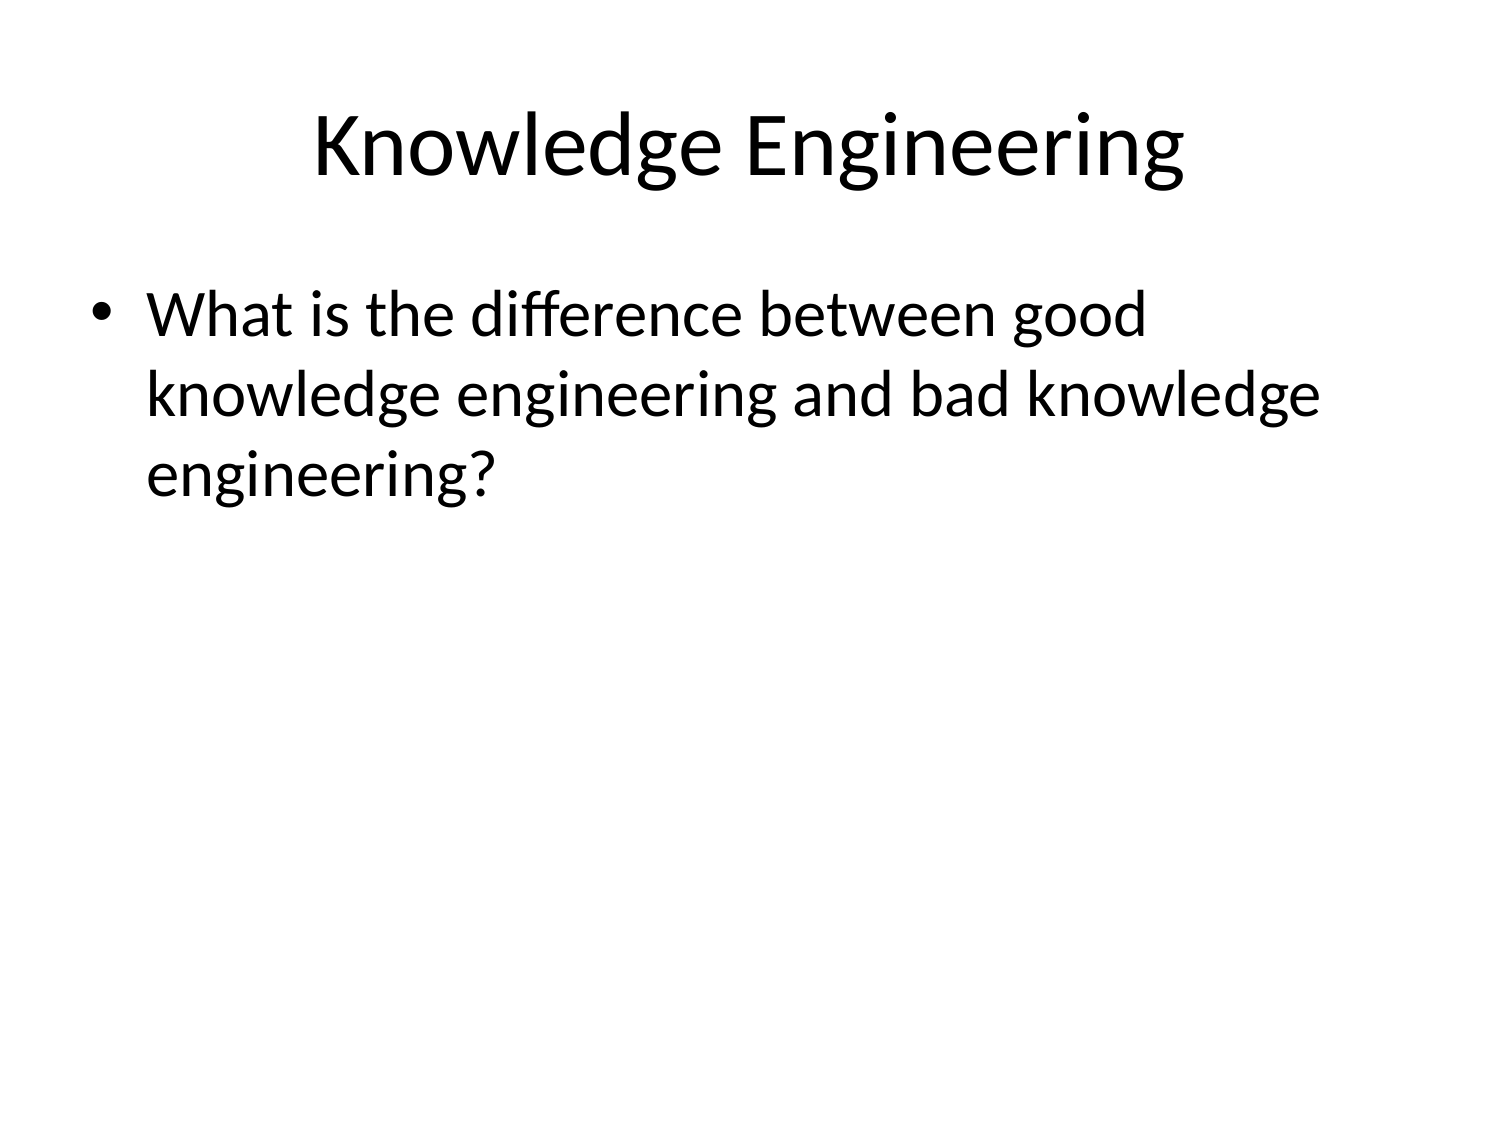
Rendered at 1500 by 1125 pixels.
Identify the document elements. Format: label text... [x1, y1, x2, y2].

list What is the difference between good knowledge engineering and bad knowledge engineering? [75, 262, 1425, 1005]
title Knowledge Engineering [75, 45, 1425, 233]
